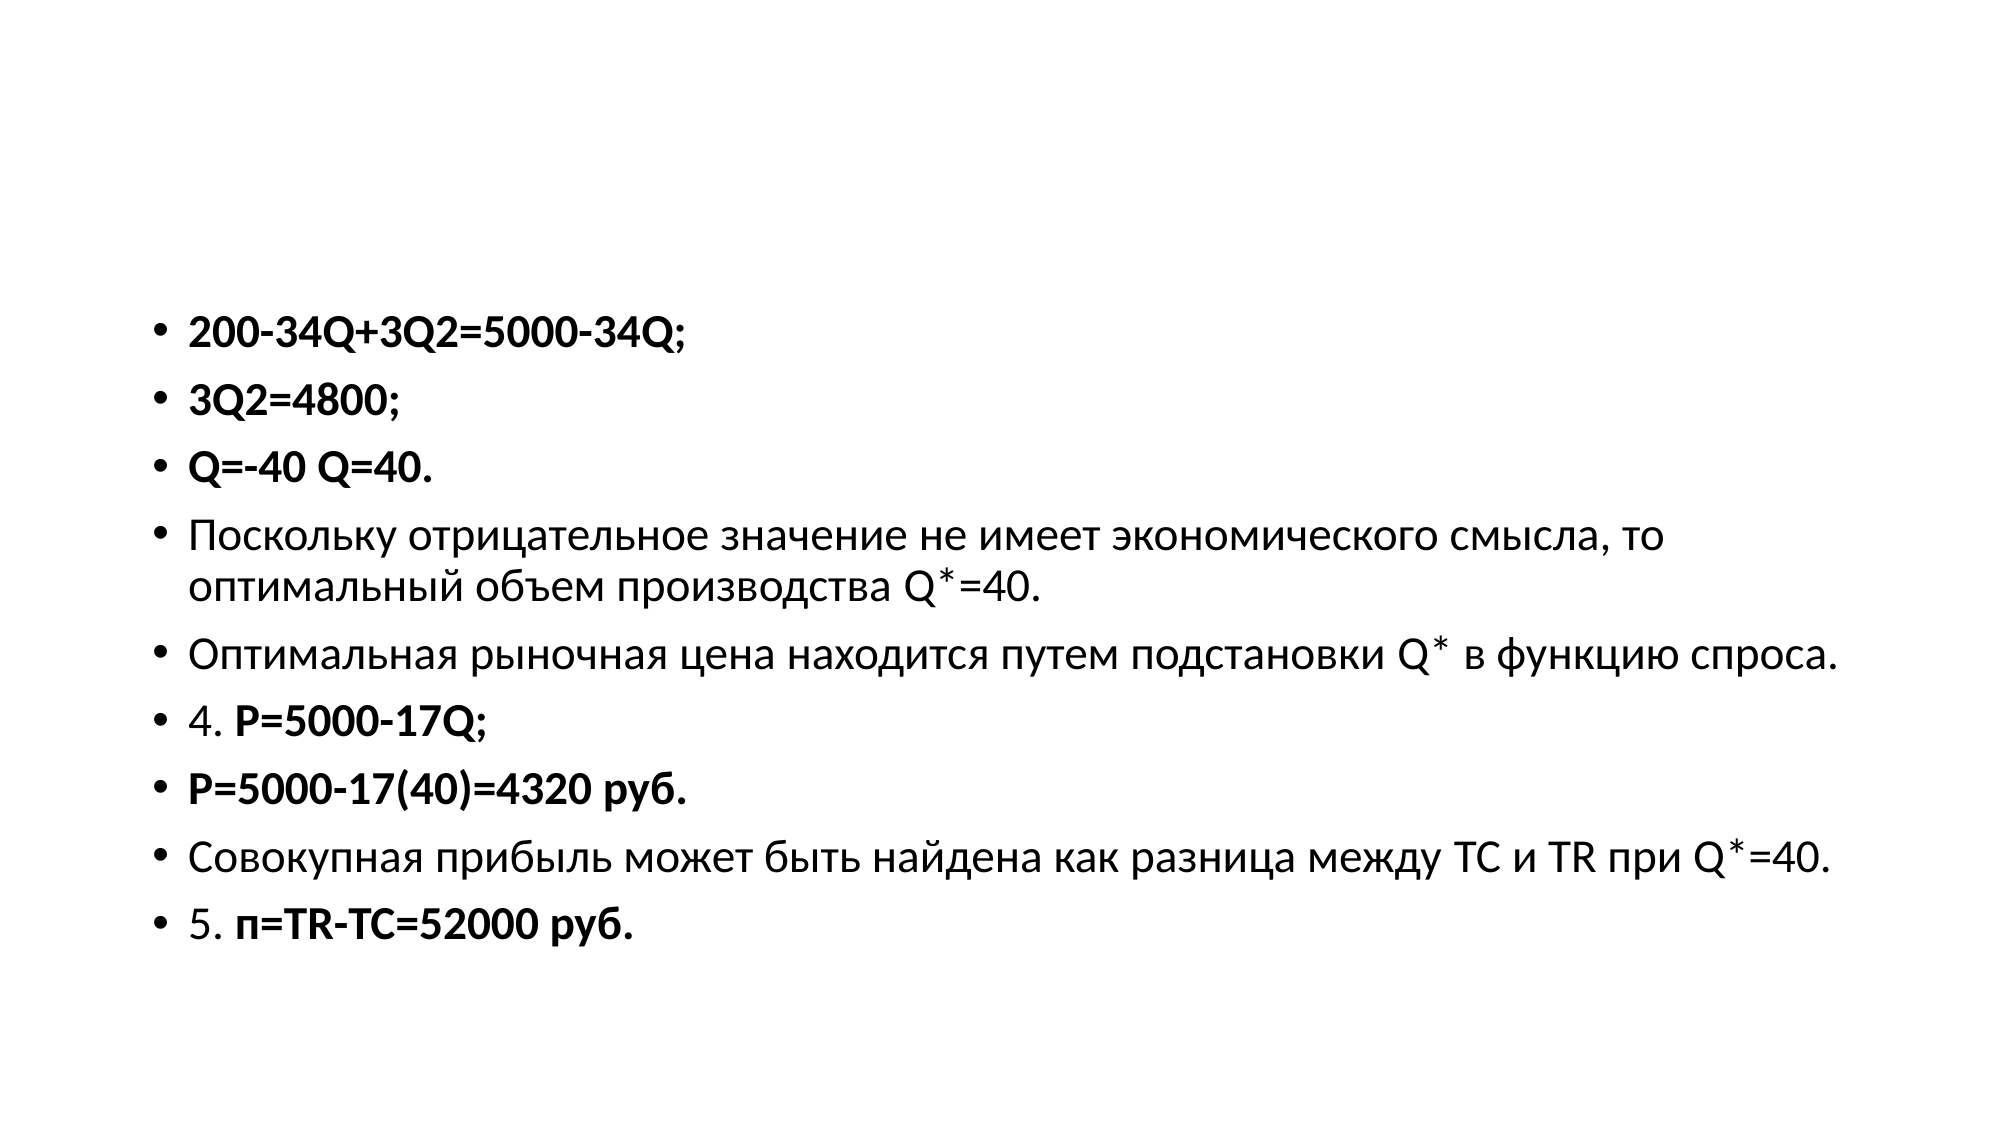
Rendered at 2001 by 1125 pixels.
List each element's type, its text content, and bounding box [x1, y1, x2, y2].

list 200-34Q+3Q2=5000-34Q; 3Q2=4800; Q=-40 Q=40. Поскольку отрицательное значение не имеет экономического смысла, то оптимальный объем производства Q*=40. Оптимальная рыночная цена находится путем подстановки Q* в функцию спроса. 4. P=5000-17Q; P=5000-17(40)=4320 руб. Совокупная прибыль может быть найдена как разница между TC и TR при Q*=40. 5. п=TR-TC=52000 руб. [137, 299, 1863, 1014]
